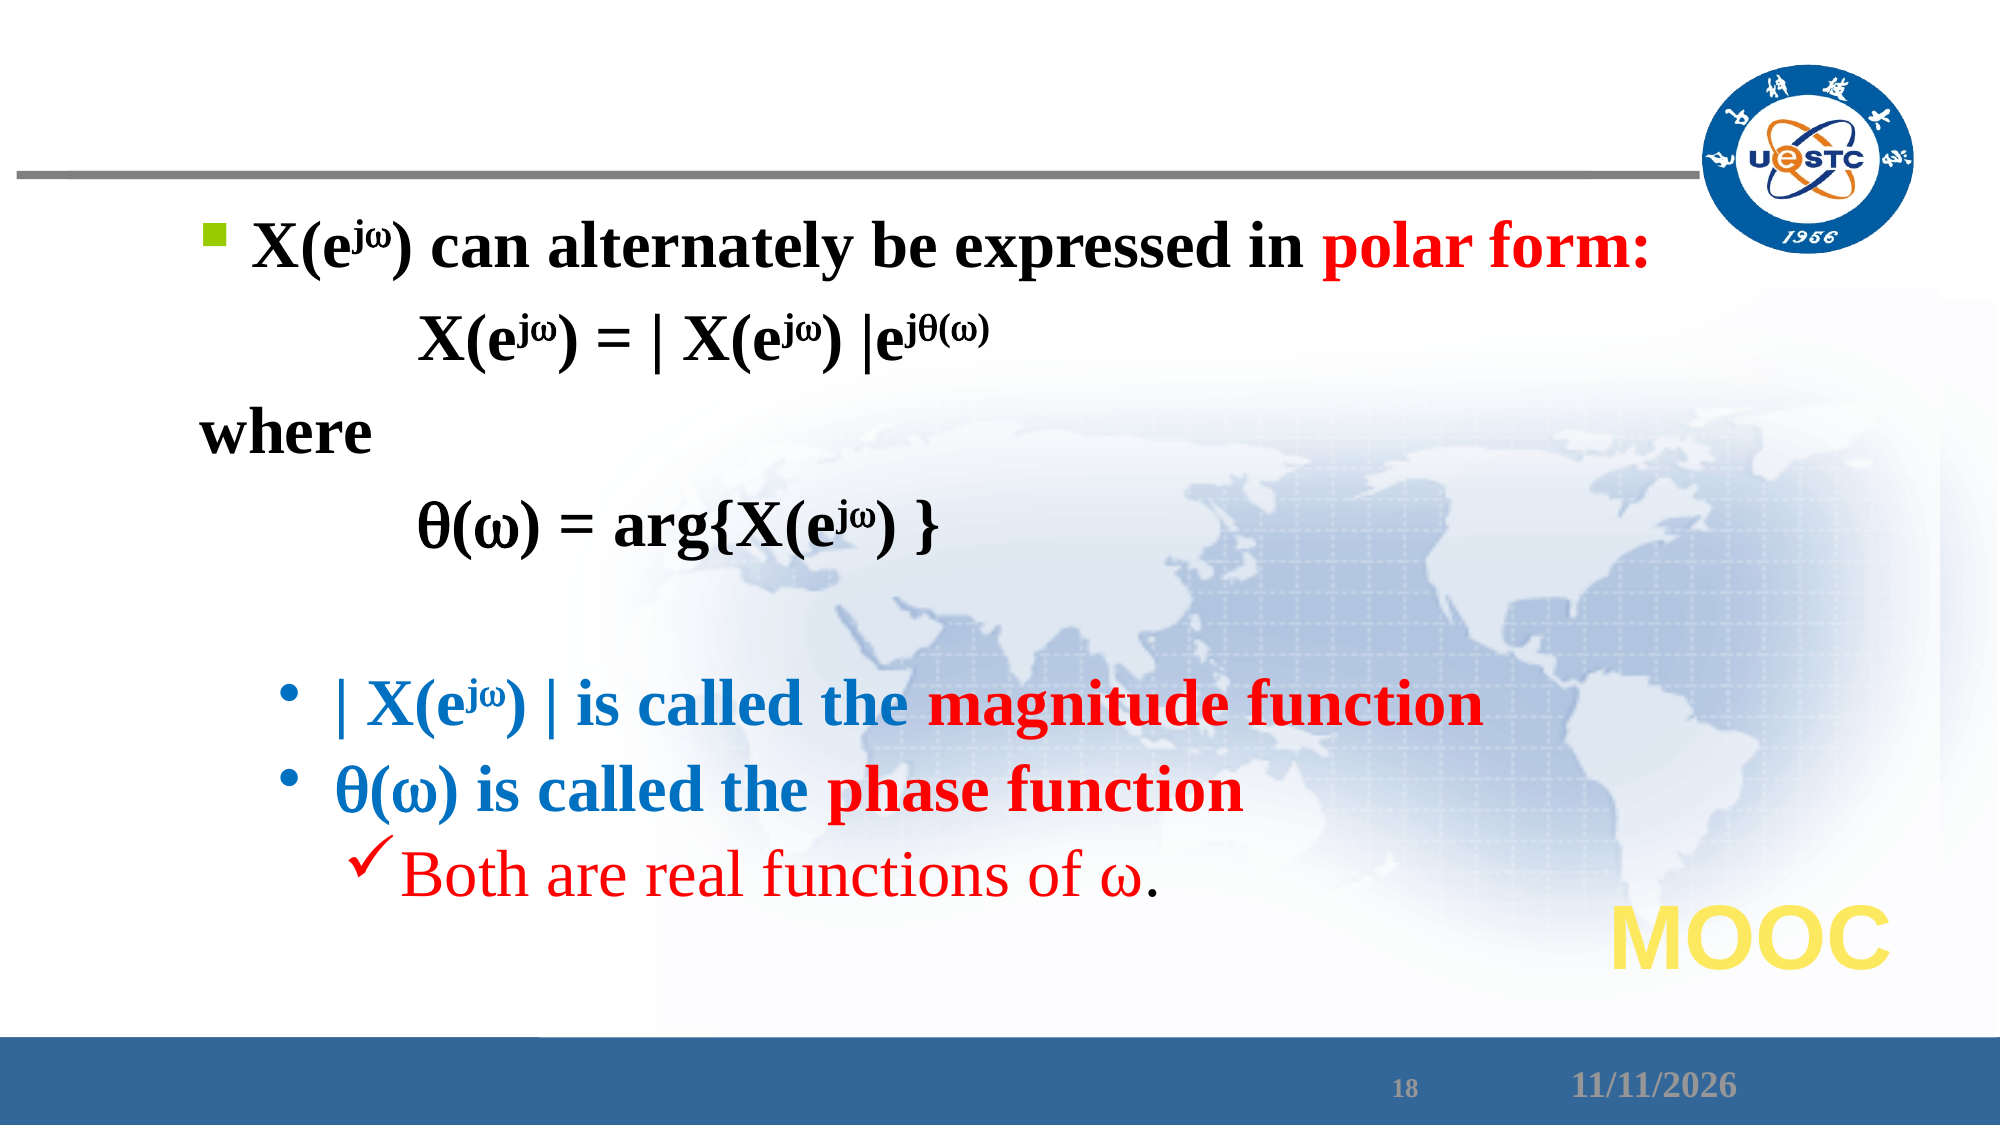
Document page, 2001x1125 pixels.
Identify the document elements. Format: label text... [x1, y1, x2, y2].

text_box X(ej) can alternately be expressed in polar form: X(ej) = | X(ej) |ej() where () = arg{X(ej) } [184, 192, 1702, 568]
picture [1679, 56, 1968, 263]
list | X(ej) | is called the magnitude function () is called the phase function Both are real functions of ω. [263, 660, 1570, 939]
picture [483, 287, 1997, 1037]
text_box MOOC [1593, 870, 1909, 995]
